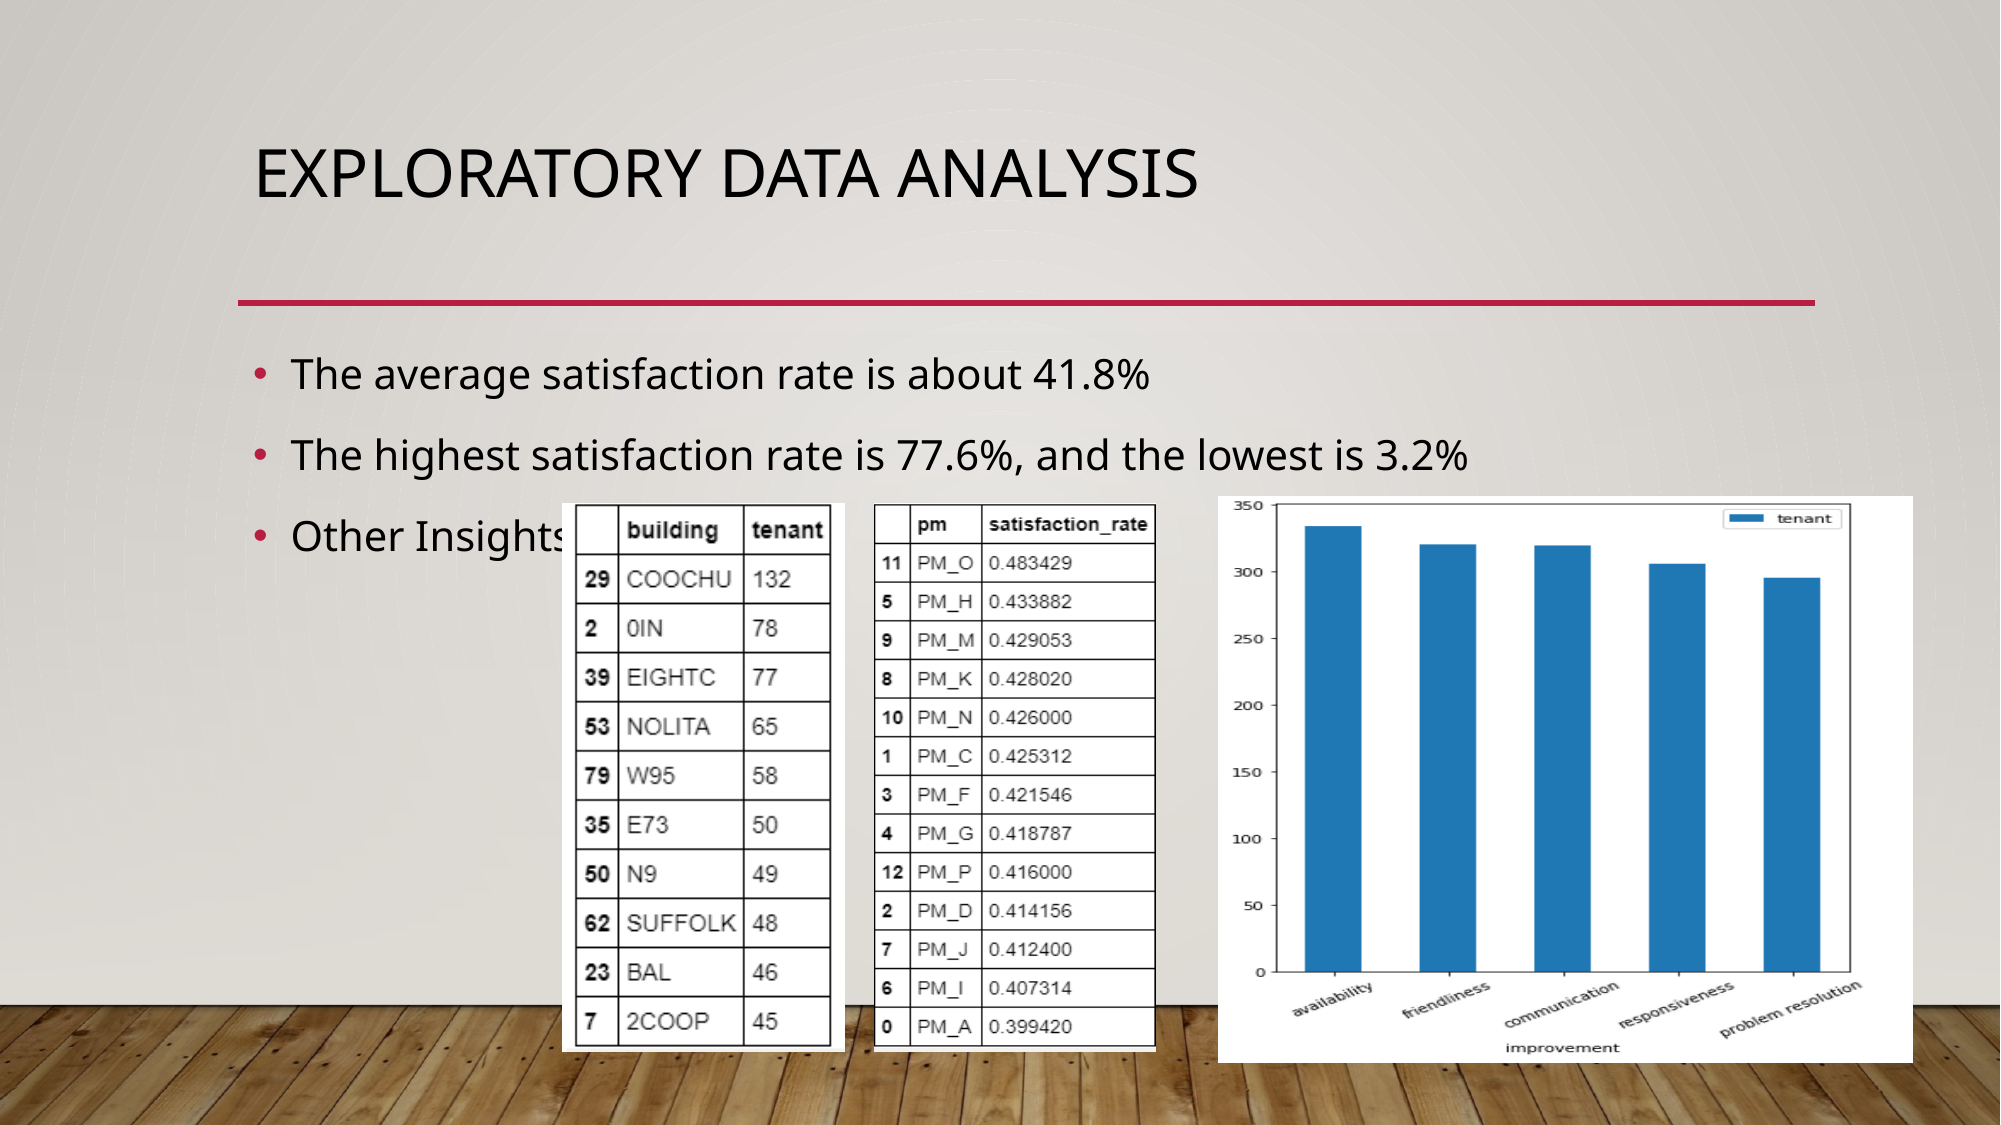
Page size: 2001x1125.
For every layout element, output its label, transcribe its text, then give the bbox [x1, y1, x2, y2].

title Exploratory Data Analysis [238, 131, 1814, 305]
list The average satisfaction rate is about 41.8% The highest satisfaction rate is 77.6%, and the lowest is 3.2% Other Insights [238, 330, 1814, 897]
picture [0, 496, 2000, 1125]
